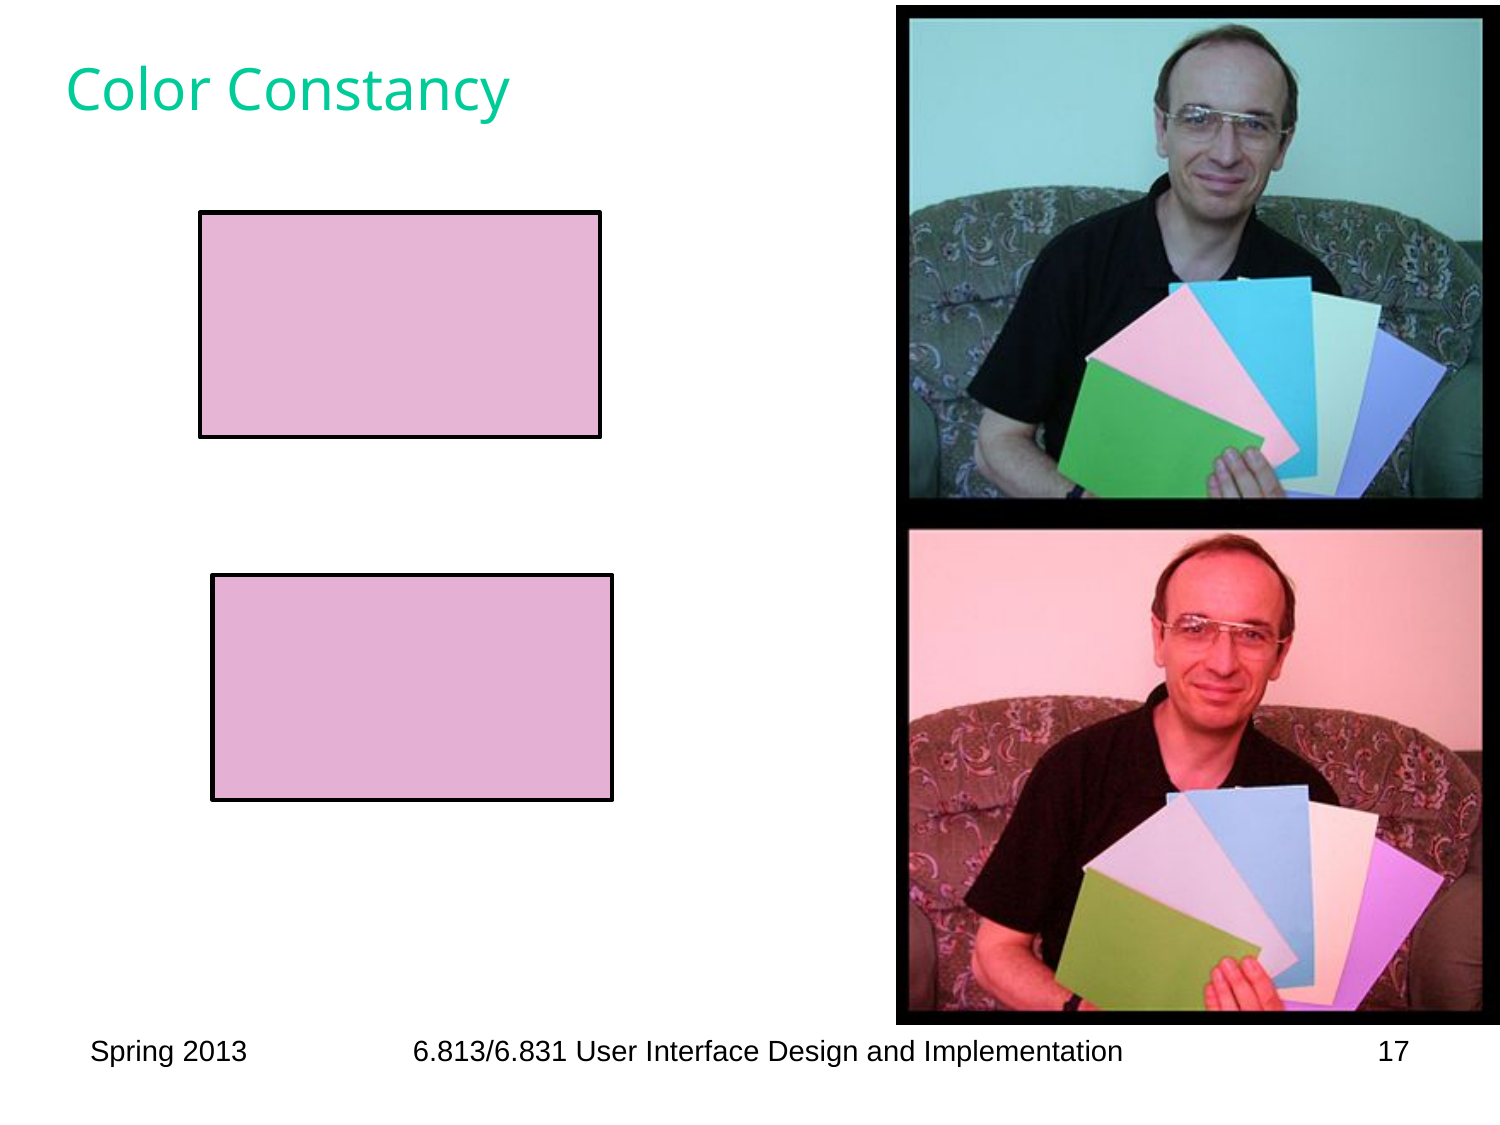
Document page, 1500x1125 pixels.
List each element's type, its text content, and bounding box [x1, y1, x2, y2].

text_box [200, 212, 600, 438]
text_box [212, 574, 613, 800]
picture [896, 5, 1500, 1026]
footer 6.813/6.831 User Interface Design and Implementation [312, 1024, 1226, 1103]
slide_number 17 [1237, 1035, 1426, 1103]
title Color Constancy [49, 24, 891, 151]
slide_number Spring 2013 [74, 1024, 301, 1103]
